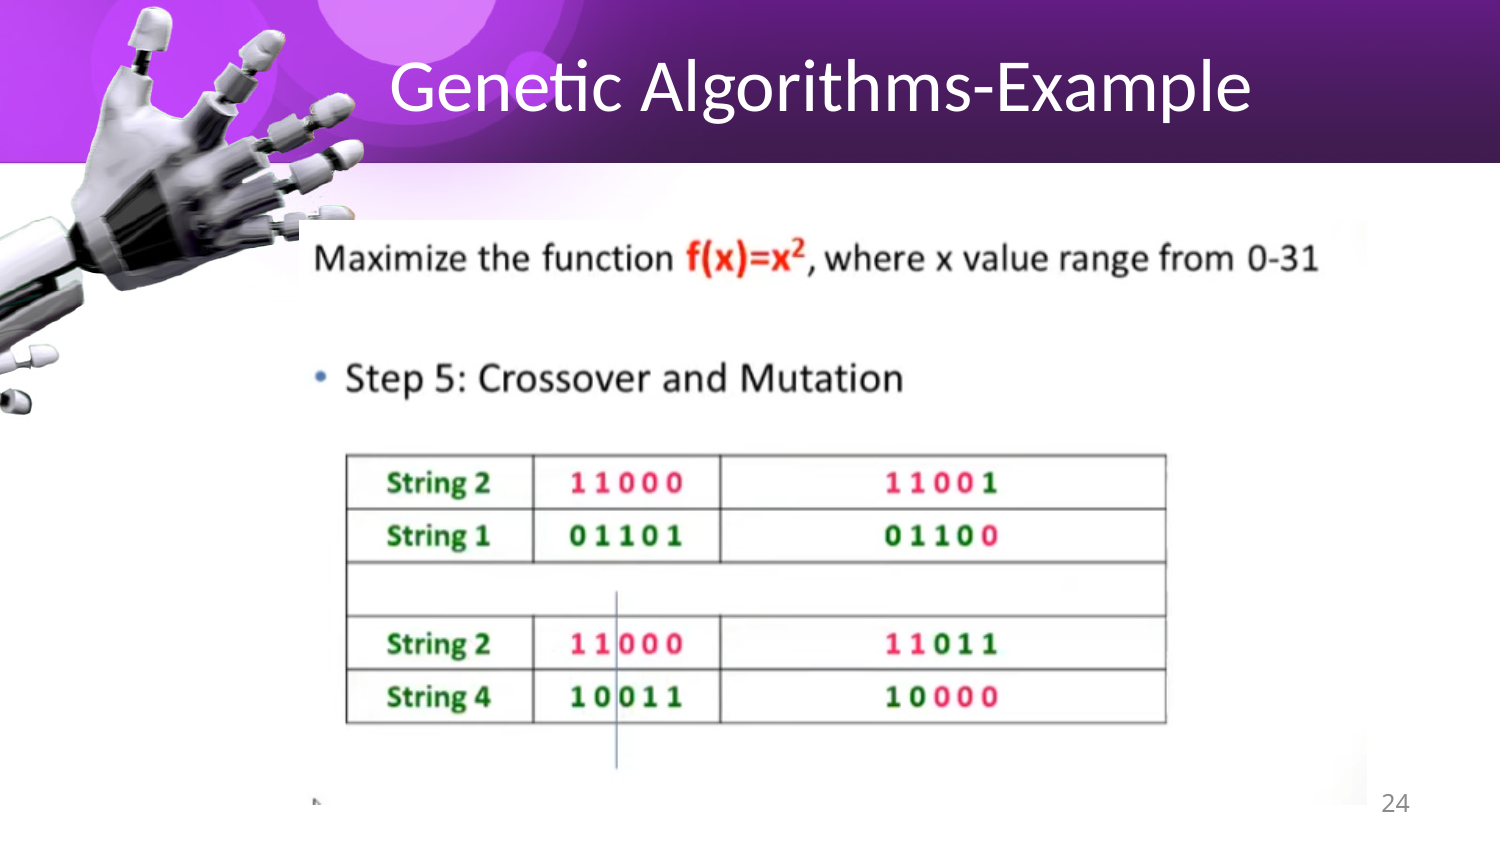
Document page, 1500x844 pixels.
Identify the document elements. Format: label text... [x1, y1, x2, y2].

title Genetic Algorithms-Example [374, 21, 1477, 141]
slide_number 24 [1074, 782, 1425, 827]
picture [0, 0, 1500, 844]
